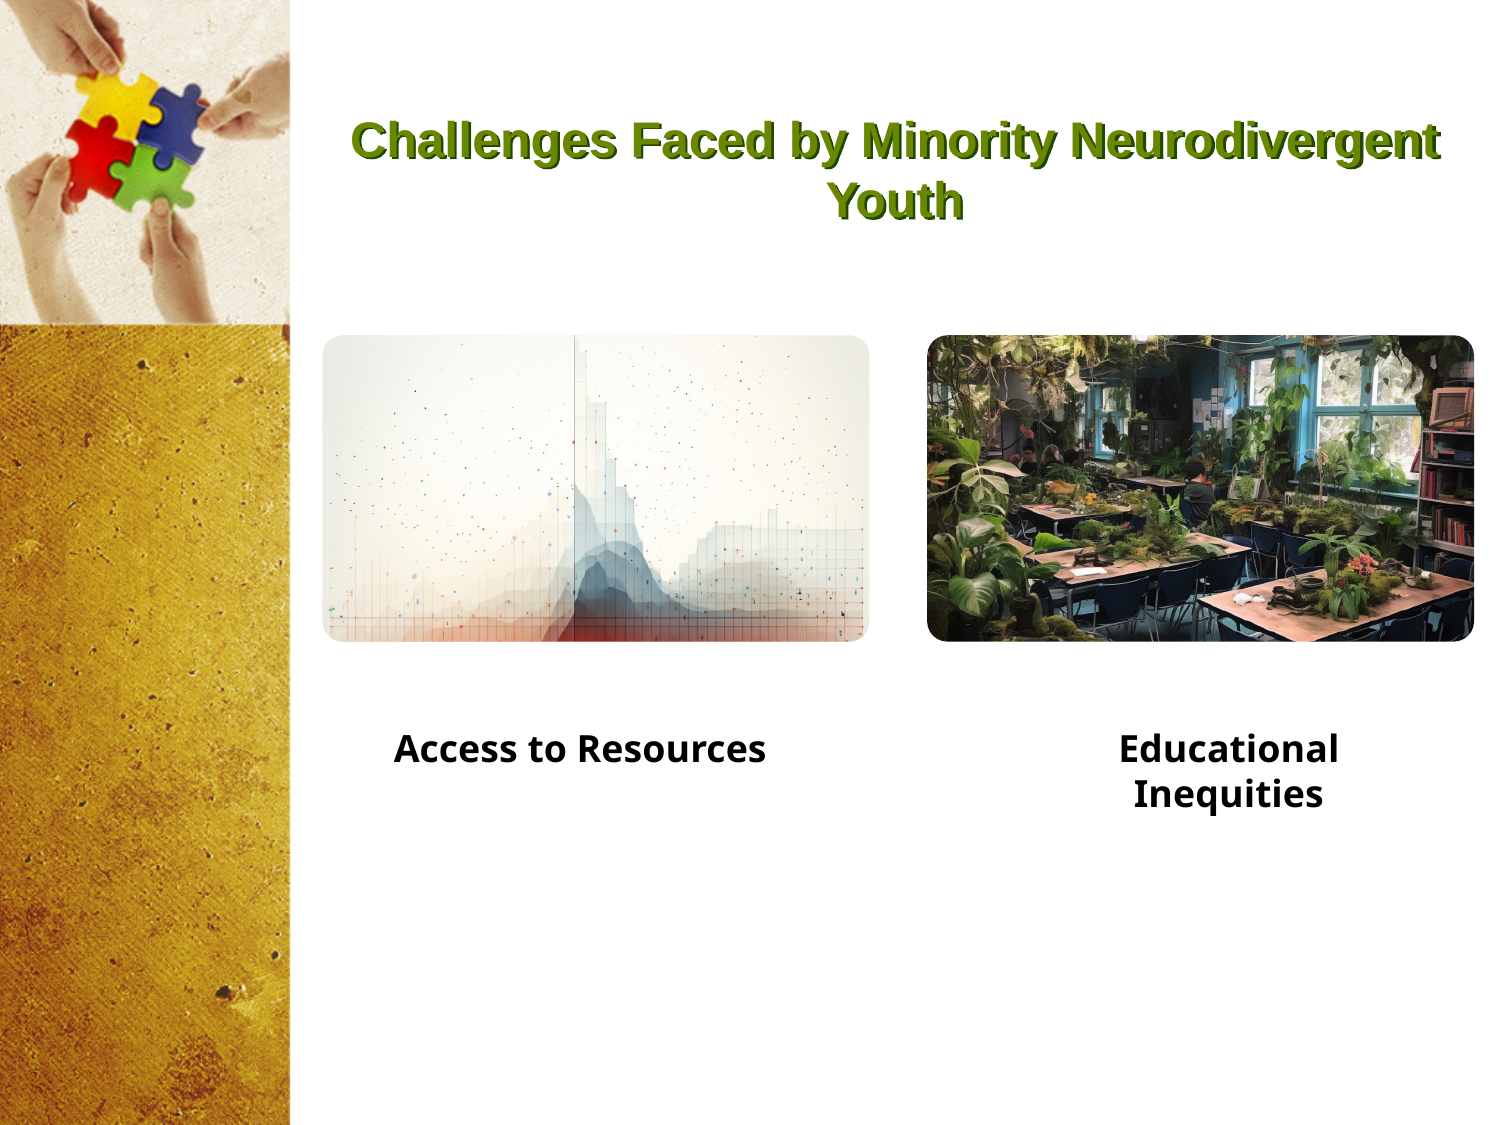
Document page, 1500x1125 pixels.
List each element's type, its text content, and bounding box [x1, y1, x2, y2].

text_box Educational Inequities [1016, 717, 1442, 823]
picture [0, 0, 1500, 1125]
text_box Access to Resources [360, 717, 801, 778]
title Challenges Faced by Minority Neurodivergent Youth [289, 107, 1500, 227]
